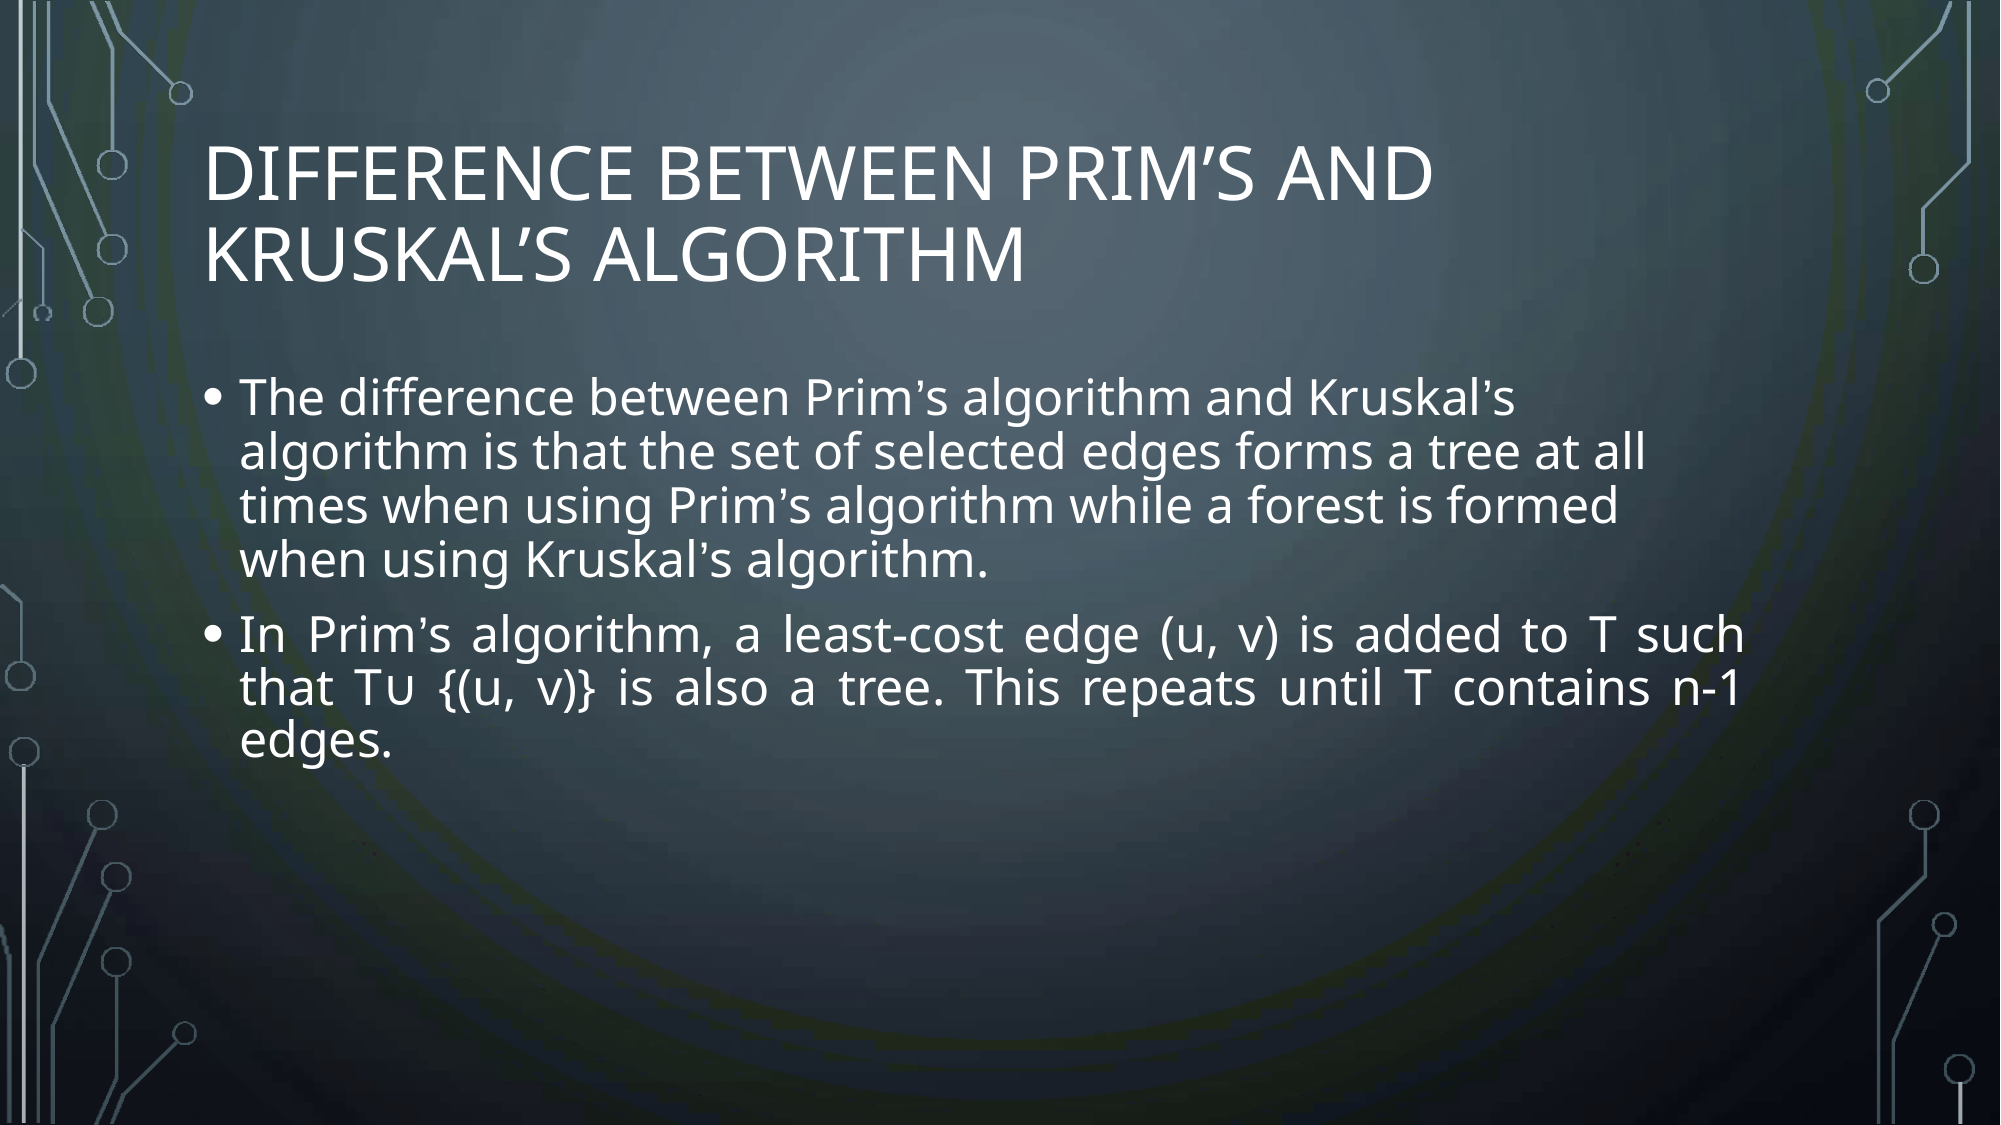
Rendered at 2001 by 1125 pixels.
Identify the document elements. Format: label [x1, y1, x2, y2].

title [200, 122, 1800, 323]
picture [0, 0, 2000, 1125]
text_box [200, 364, 1767, 769]
